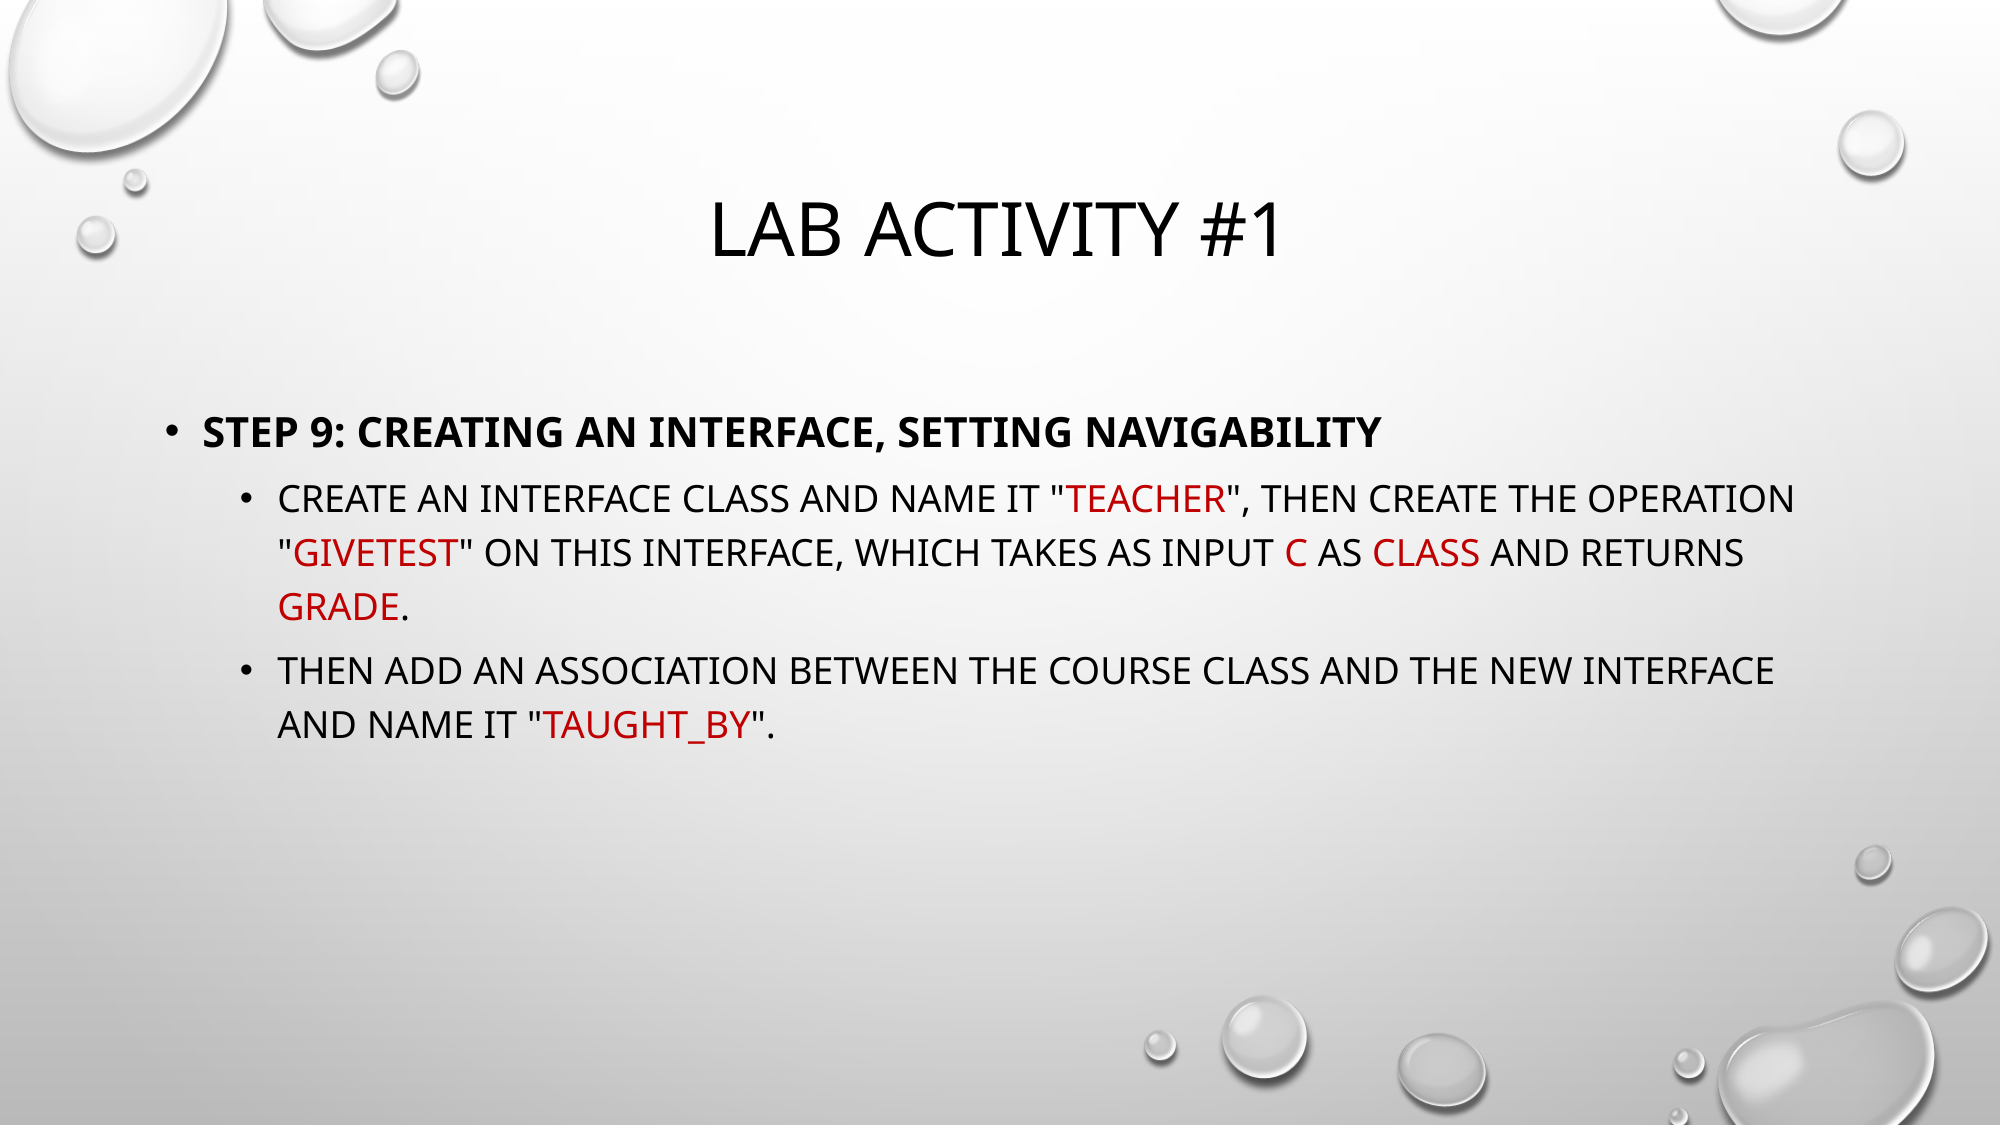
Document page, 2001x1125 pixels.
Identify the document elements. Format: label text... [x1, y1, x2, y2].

list Step 9: Creating an Interface, setting Navigability Create an interface class and name it "Teacher", then create the operation "giveTest" on this interface, which takes as input c as class and returns grade. Then add an association between the Course class and the new interface and name it "taught_by". [149, 388, 1850, 950]
title Lab activity #1 [149, 101, 1851, 364]
picture [0, 0, 2000, 1125]
